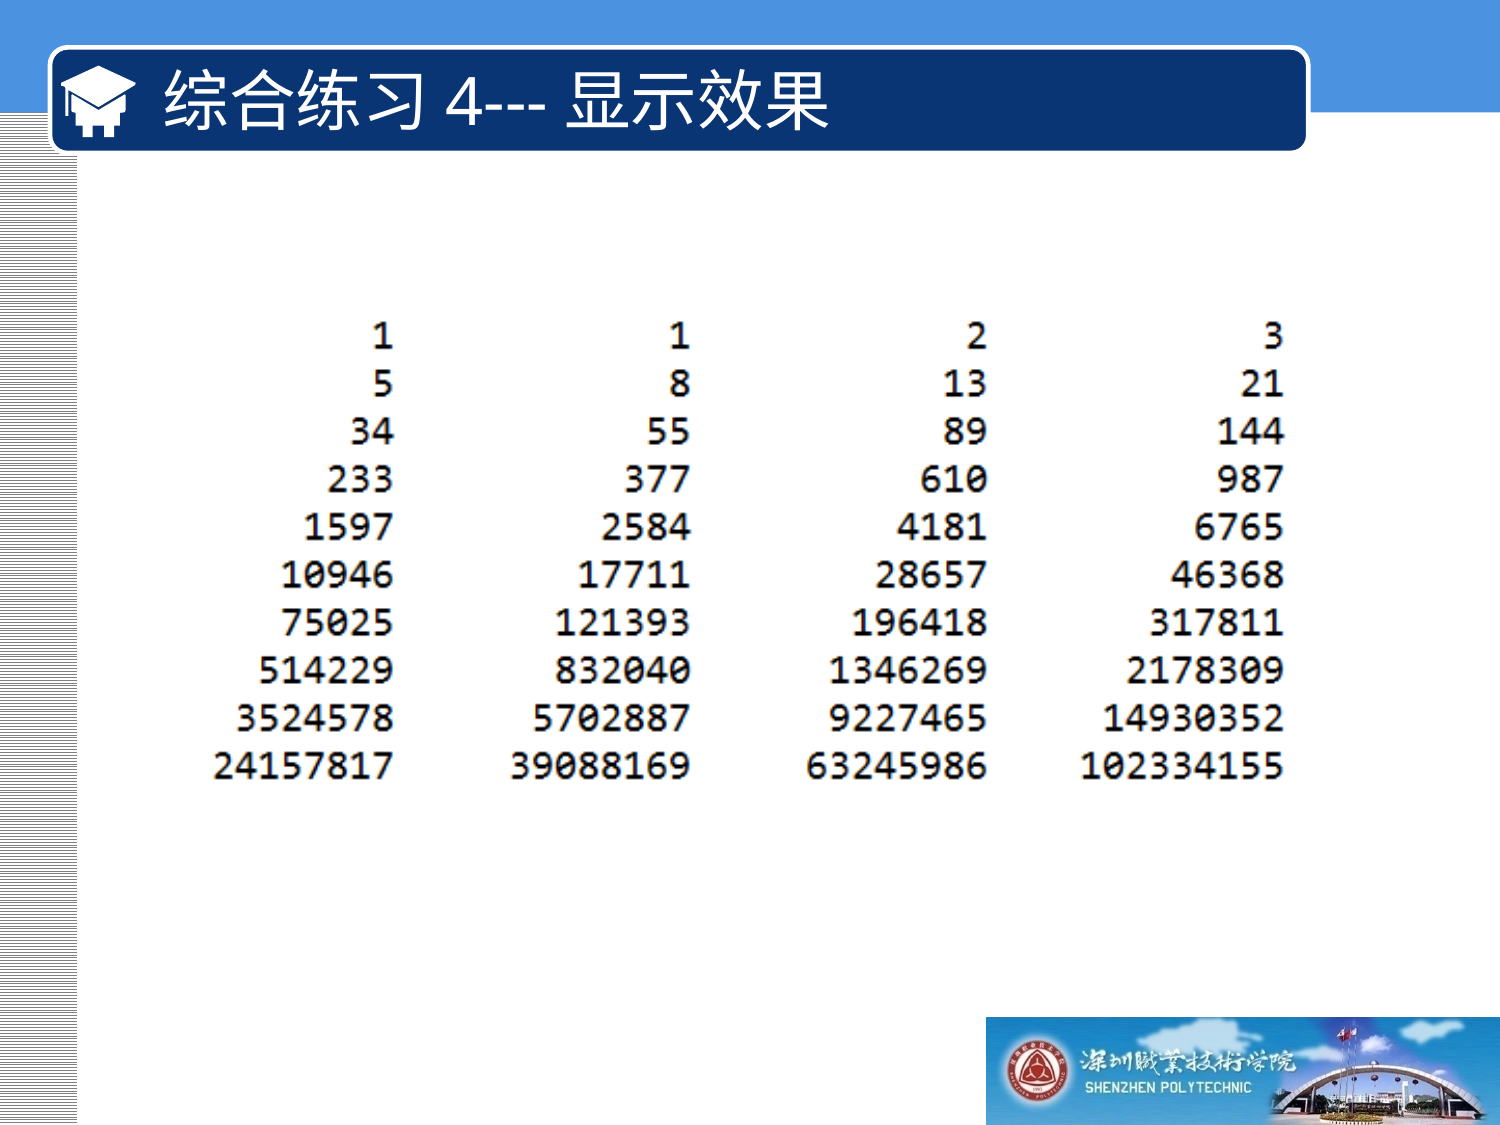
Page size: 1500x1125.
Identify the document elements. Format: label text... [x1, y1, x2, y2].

picture [123, 314, 1329, 792]
title 综合练习4---显示效果 [147, 52, 1288, 145]
picture [986, 1017, 1500, 1125]
